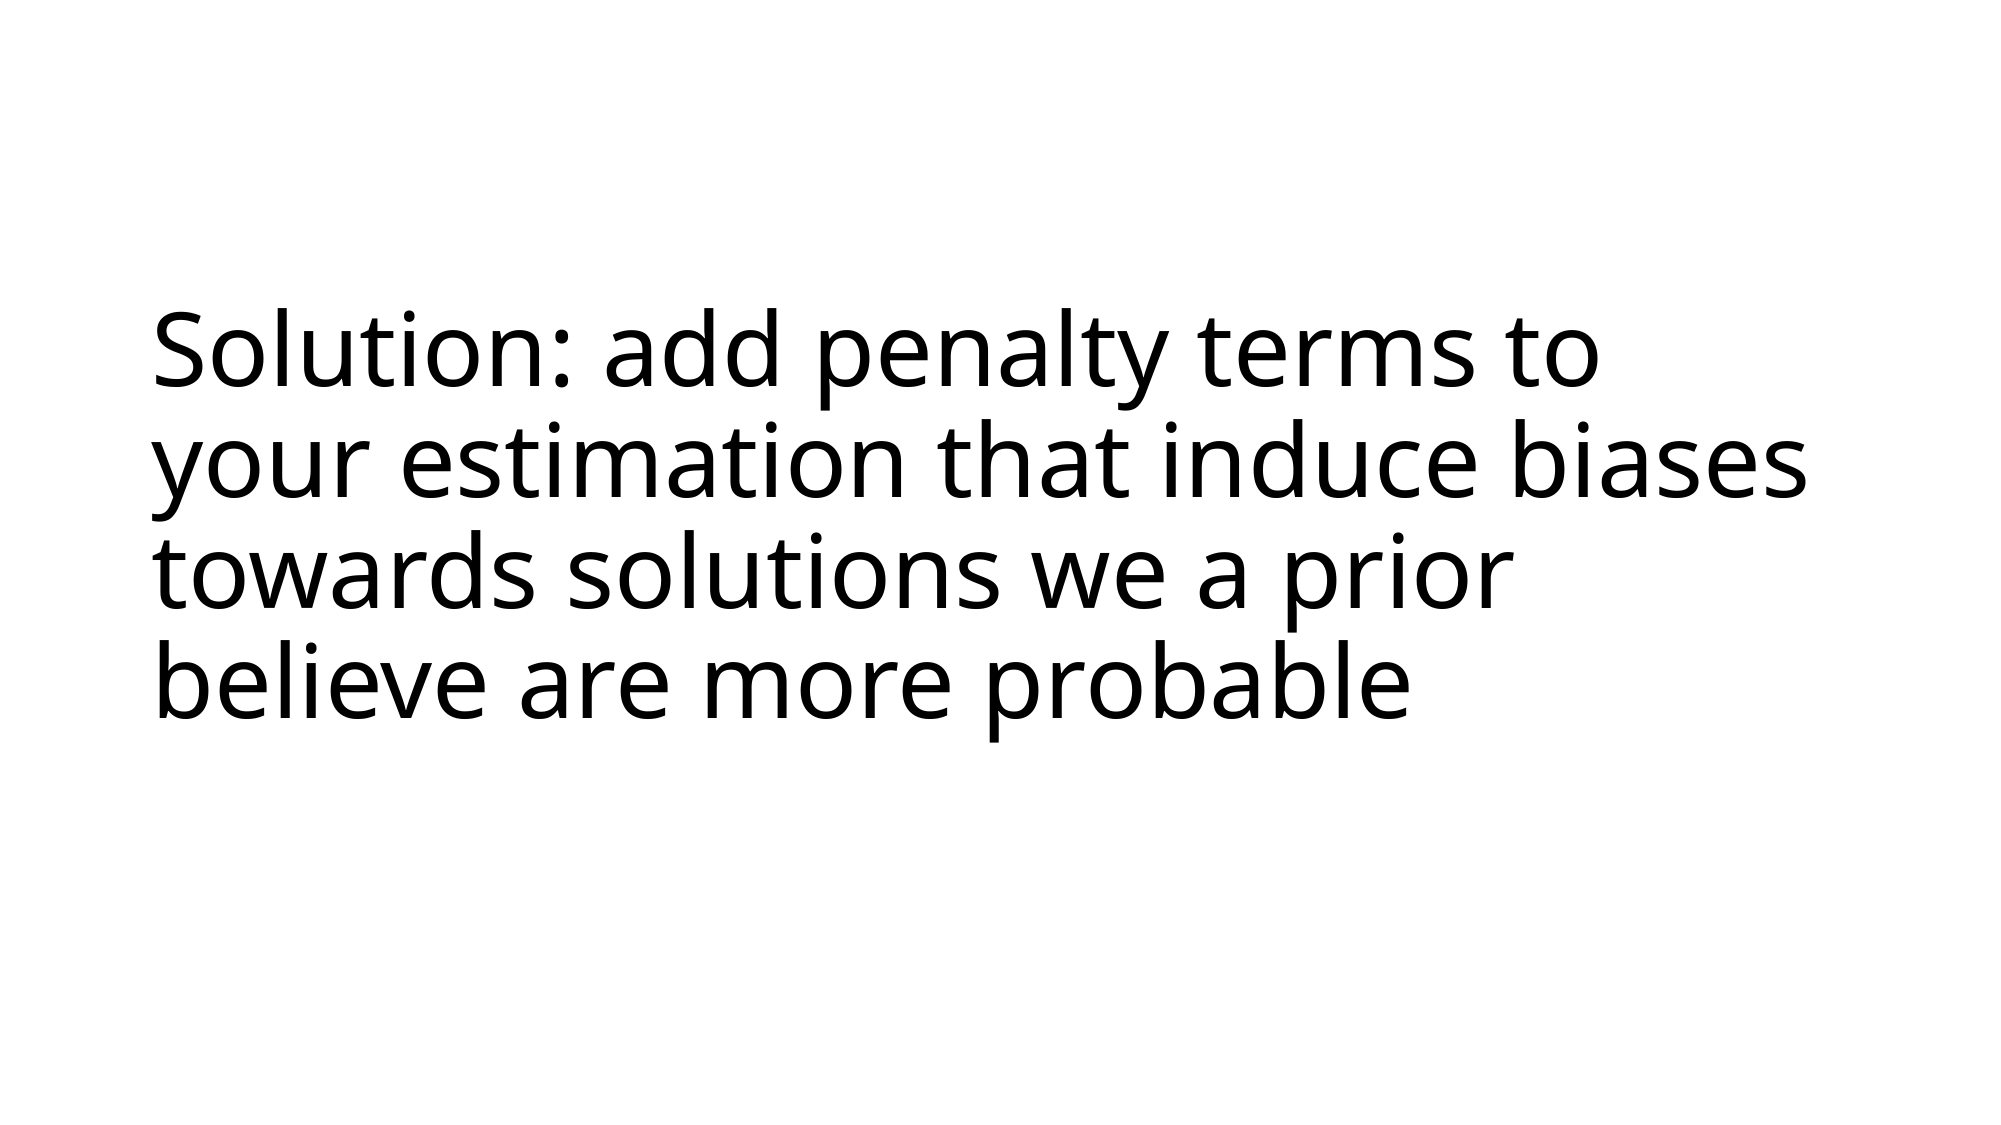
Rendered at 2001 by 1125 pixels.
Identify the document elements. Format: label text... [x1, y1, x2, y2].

title Solution: add penalty terms to your estimation that induce biases towards solutions we a prior believe are more probable [136, 280, 1862, 749]
